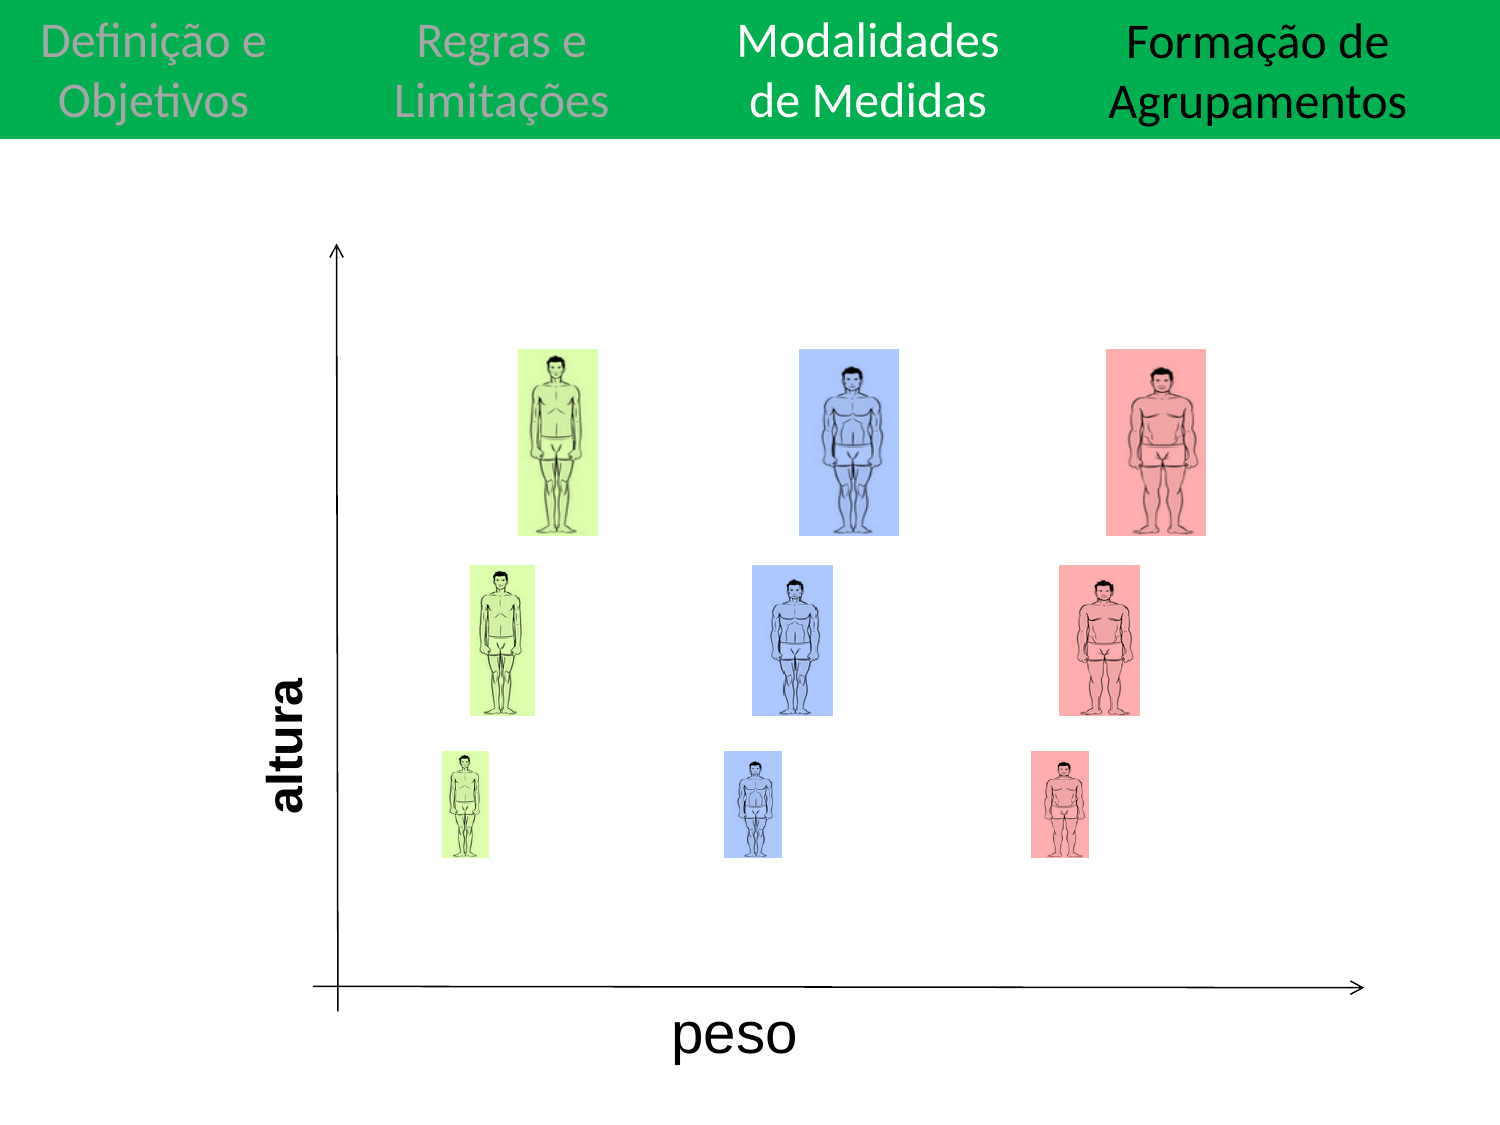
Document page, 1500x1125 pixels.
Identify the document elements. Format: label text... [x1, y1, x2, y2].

text_box Modalidades de Medidas [702, 0, 1034, 135]
text_box Definição e Objetivos [0, 0, 313, 135]
text_box [0, 0, 1500, 139]
picture [517, 349, 598, 537]
picture [724, 751, 782, 858]
picture [799, 349, 900, 537]
text_box peso [656, 997, 813, 1073]
picture [752, 565, 833, 717]
picture [1059, 565, 1140, 717]
picture [442, 751, 489, 858]
picture [470, 565, 536, 717]
text_box Formação de Agrupamentos [1092, 0, 1424, 136]
picture [1031, 751, 1089, 858]
picture [1106, 349, 1207, 537]
text_box Regras e Limitações [336, 0, 668, 135]
text_box altura [244, 663, 320, 830]
